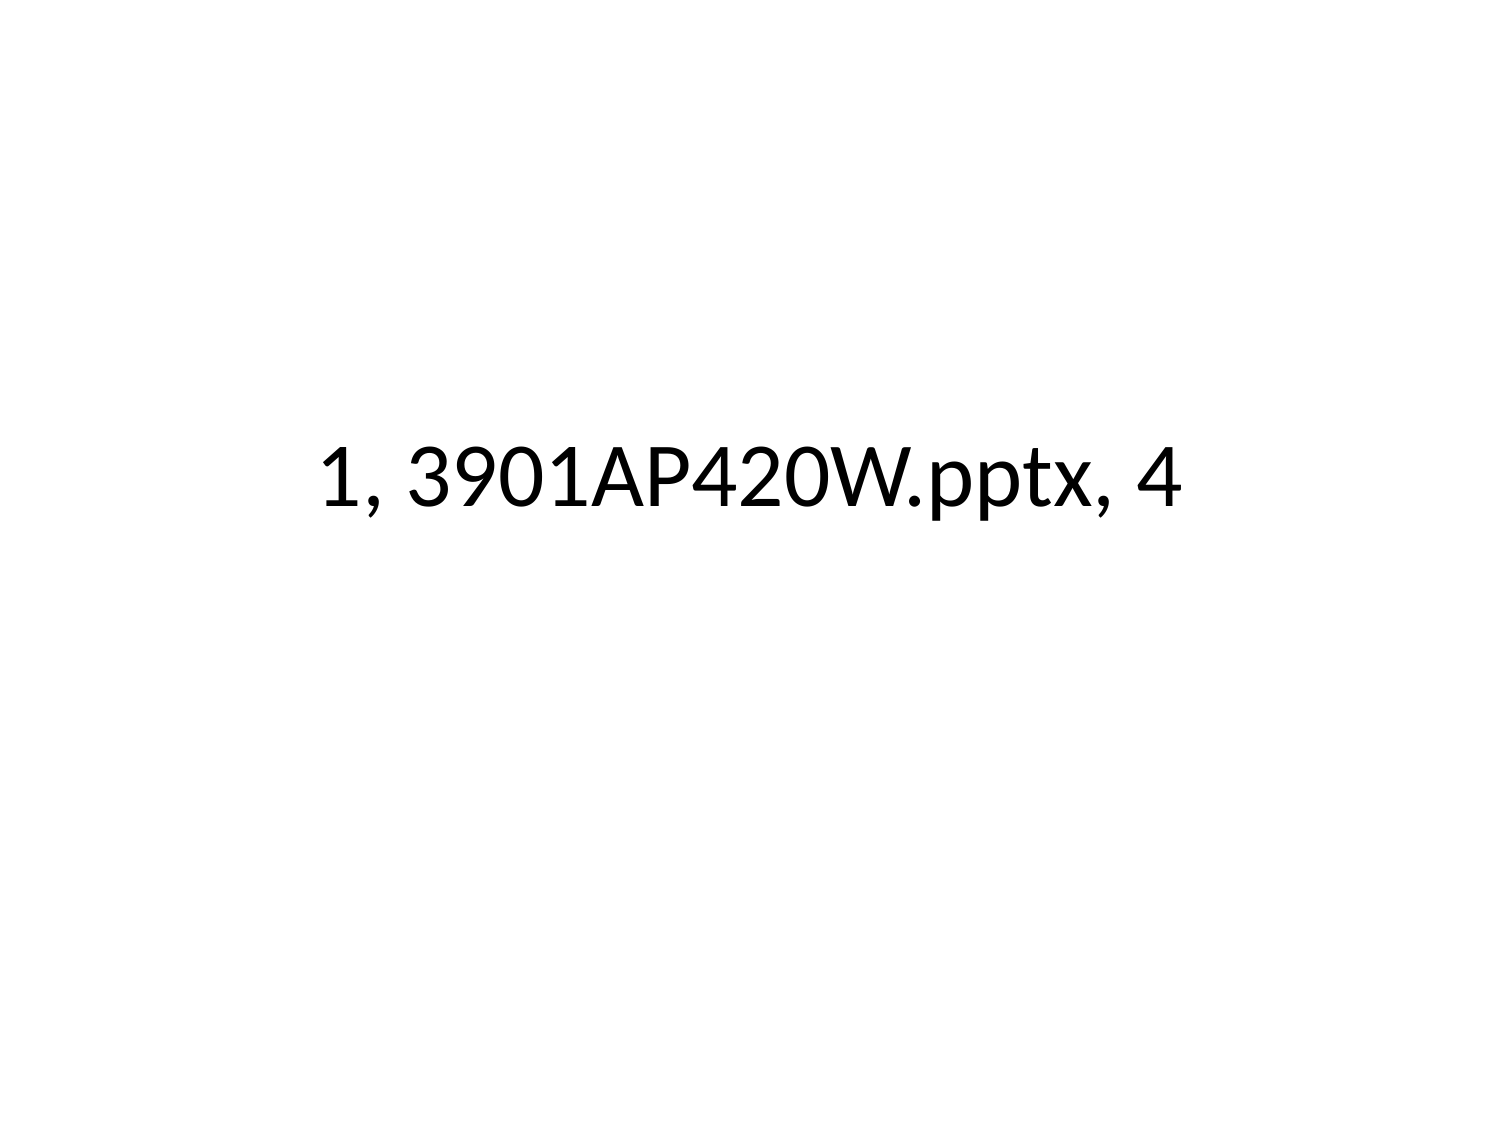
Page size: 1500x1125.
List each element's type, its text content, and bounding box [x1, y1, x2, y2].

title 1, 3901AP420W.pptx, 4 [112, 349, 1388, 591]
